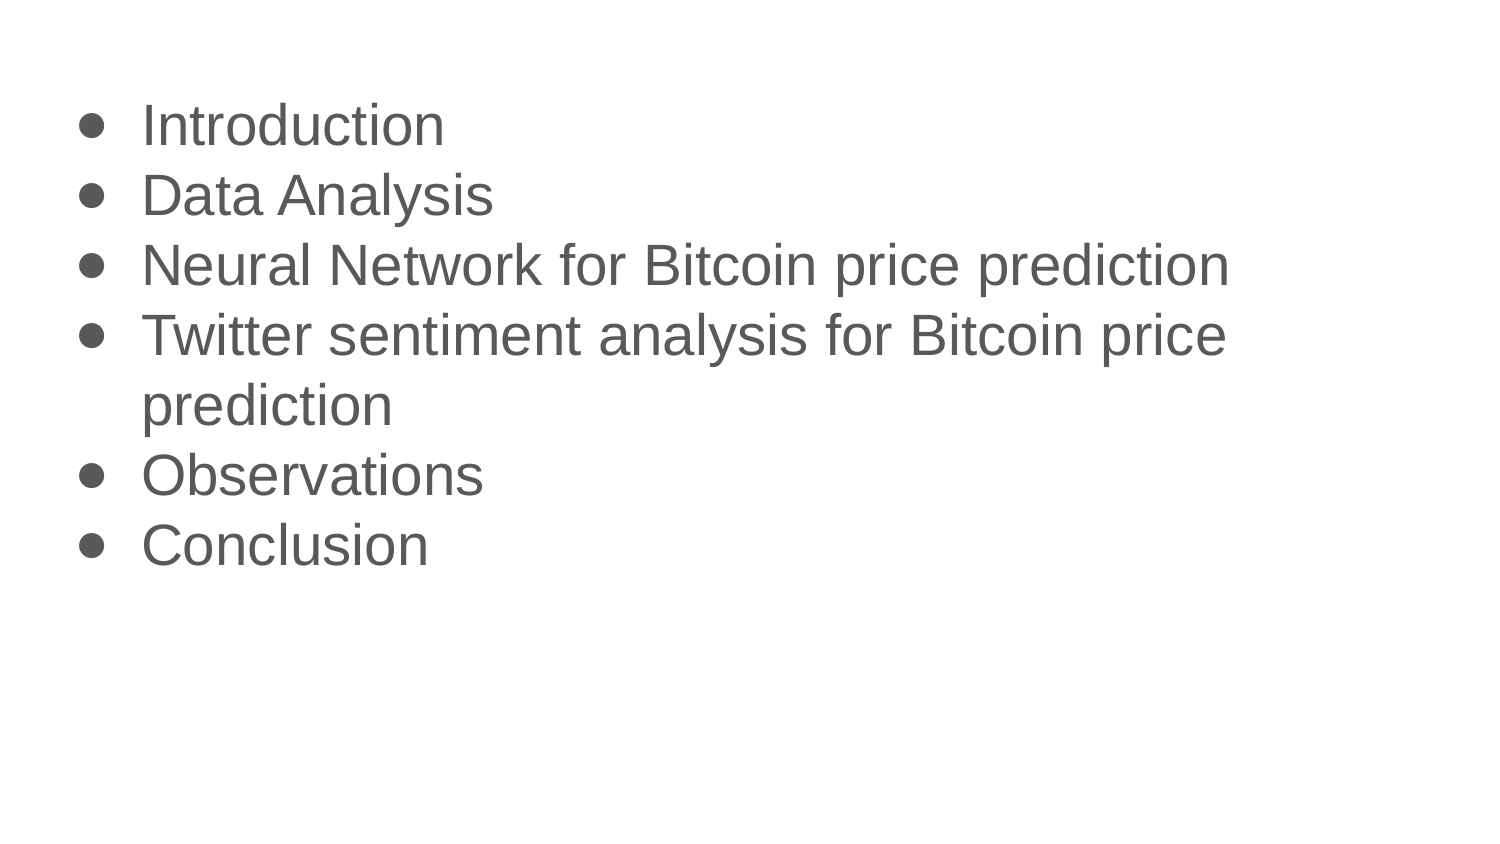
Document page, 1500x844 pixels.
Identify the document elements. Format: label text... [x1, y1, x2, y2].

subtitle Introduction Data Analysis Neural Network for Bitcoin price prediction Twitter sentiment analysis for Bitcoin price prediction Observations Conclusion [51, 72, 1449, 825]
